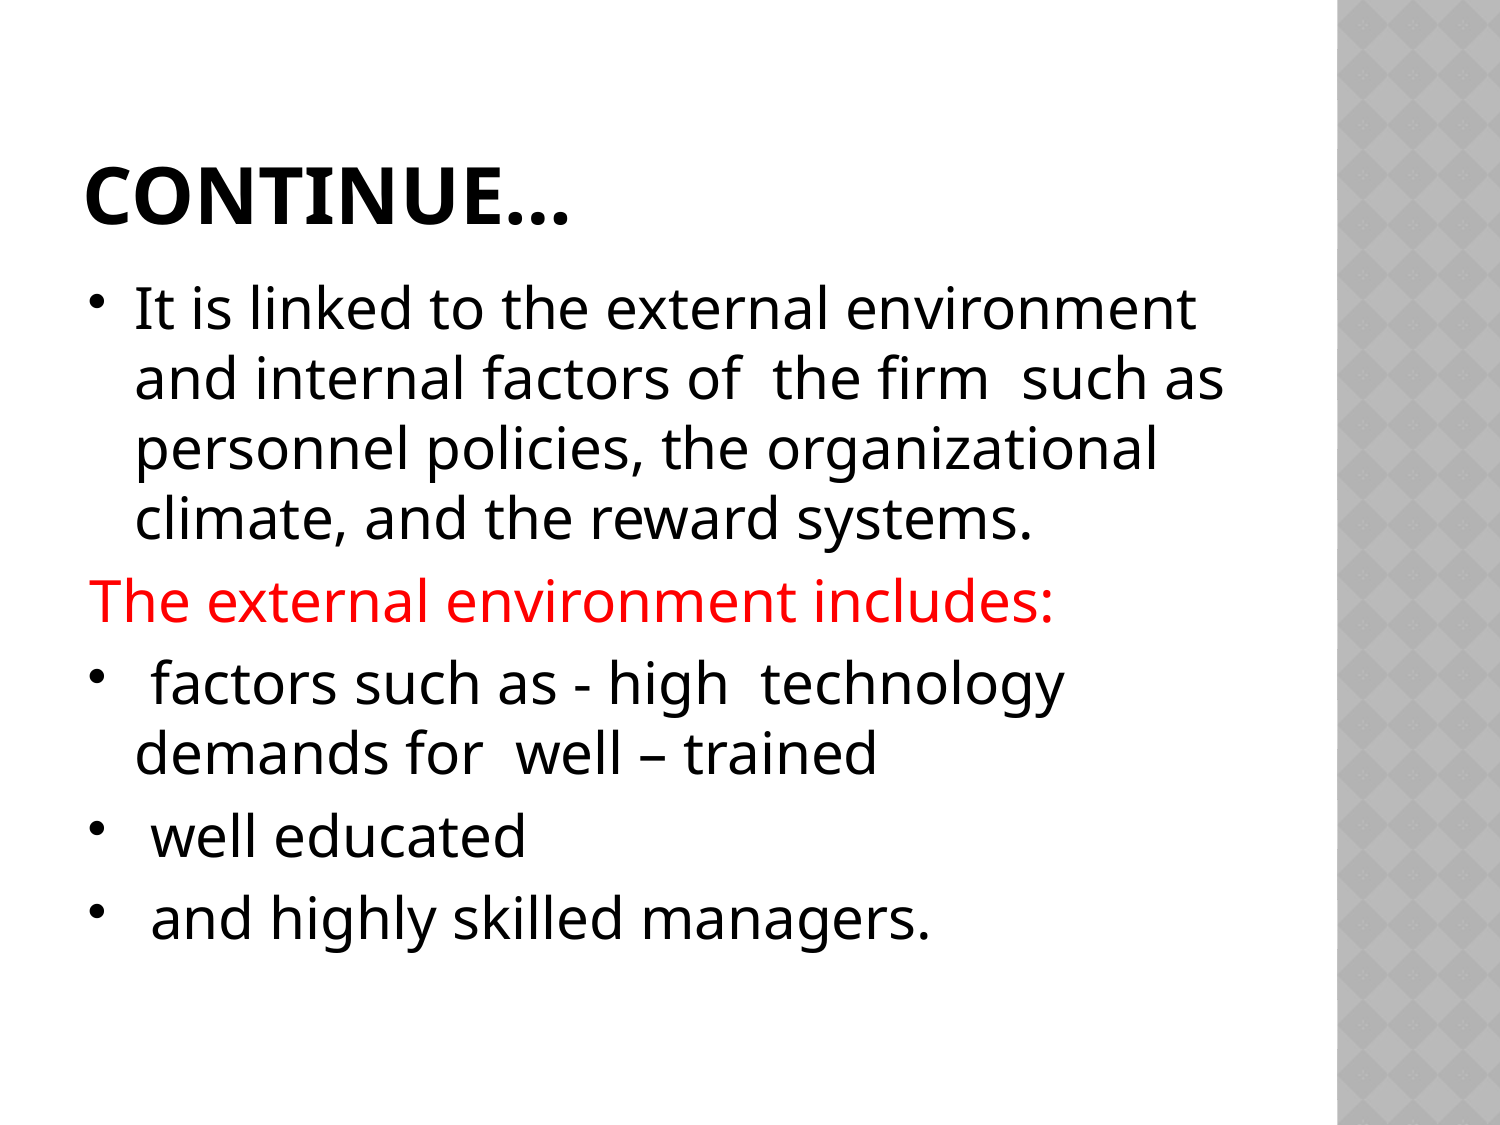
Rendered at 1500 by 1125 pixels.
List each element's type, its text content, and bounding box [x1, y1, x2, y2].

list It is linked to the external environment and internal factors of the firm such as personnel policies, the organizational climate, and the reward systems. The external environment includes: factors such as - high technology demands for well – trained well educated and highly skilled managers. [75, 264, 1263, 1059]
title CONTINUE… [75, 52, 1263, 240]
